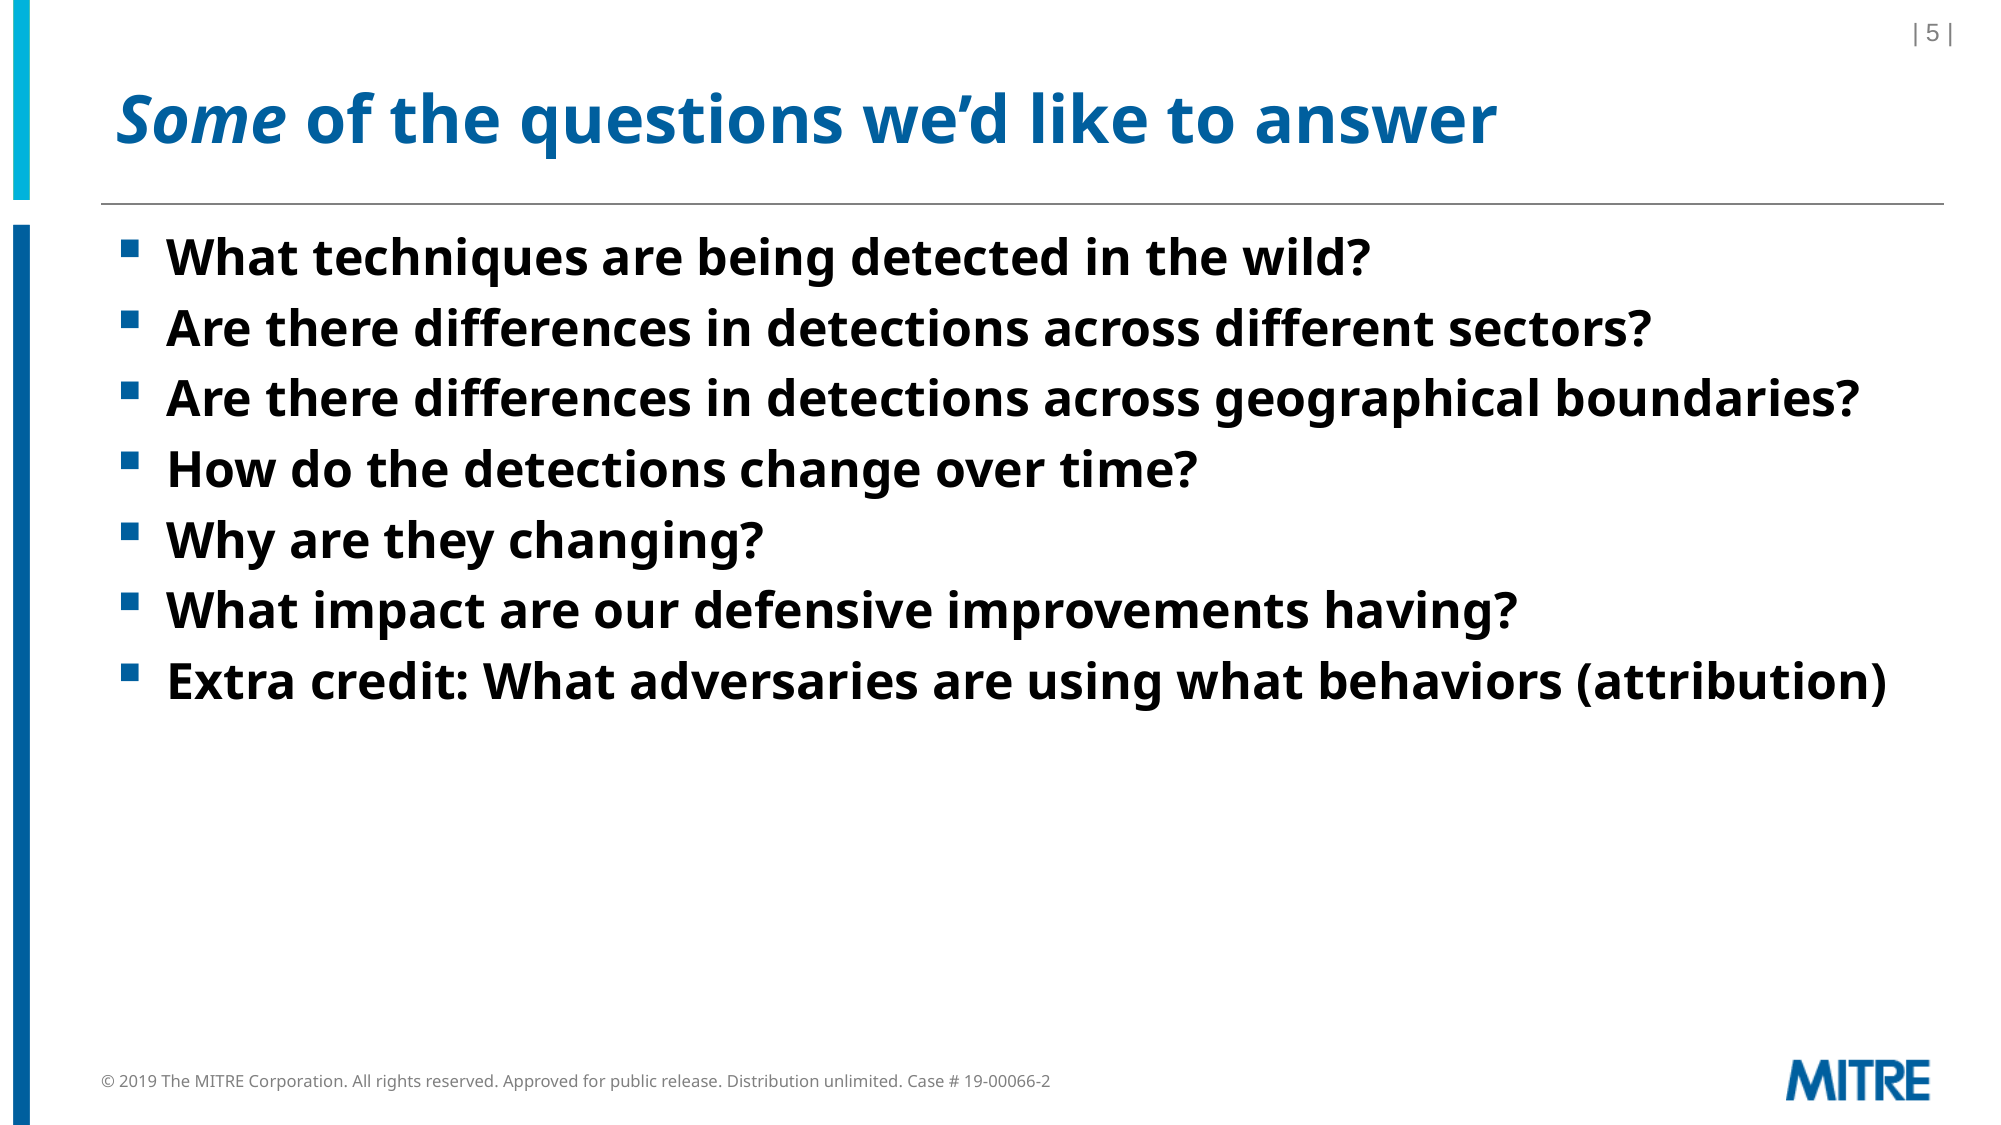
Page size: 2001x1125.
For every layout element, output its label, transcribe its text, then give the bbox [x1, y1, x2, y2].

picture [1786, 1056, 1933, 1110]
slide_number | 5 | [1685, 9, 1976, 51]
title Some of the questions we’d like to answer [101, 60, 1945, 184]
list What techniques are being detected in the wild? Are there differences in detections across different sectors? Are there differences in detections across geographical boundaries? How do the detections change over time? Why are they changing? What impact are our defensive improvements having? Extra credit: What adversaries are using what behaviors (attribution) [101, 224, 1945, 1012]
footer © 2019 The MITRE Corporation. All rights reserved. Approved for public release. Distribution unlimited. Case # 19-00066-2 [101, 1060, 1338, 1100]
